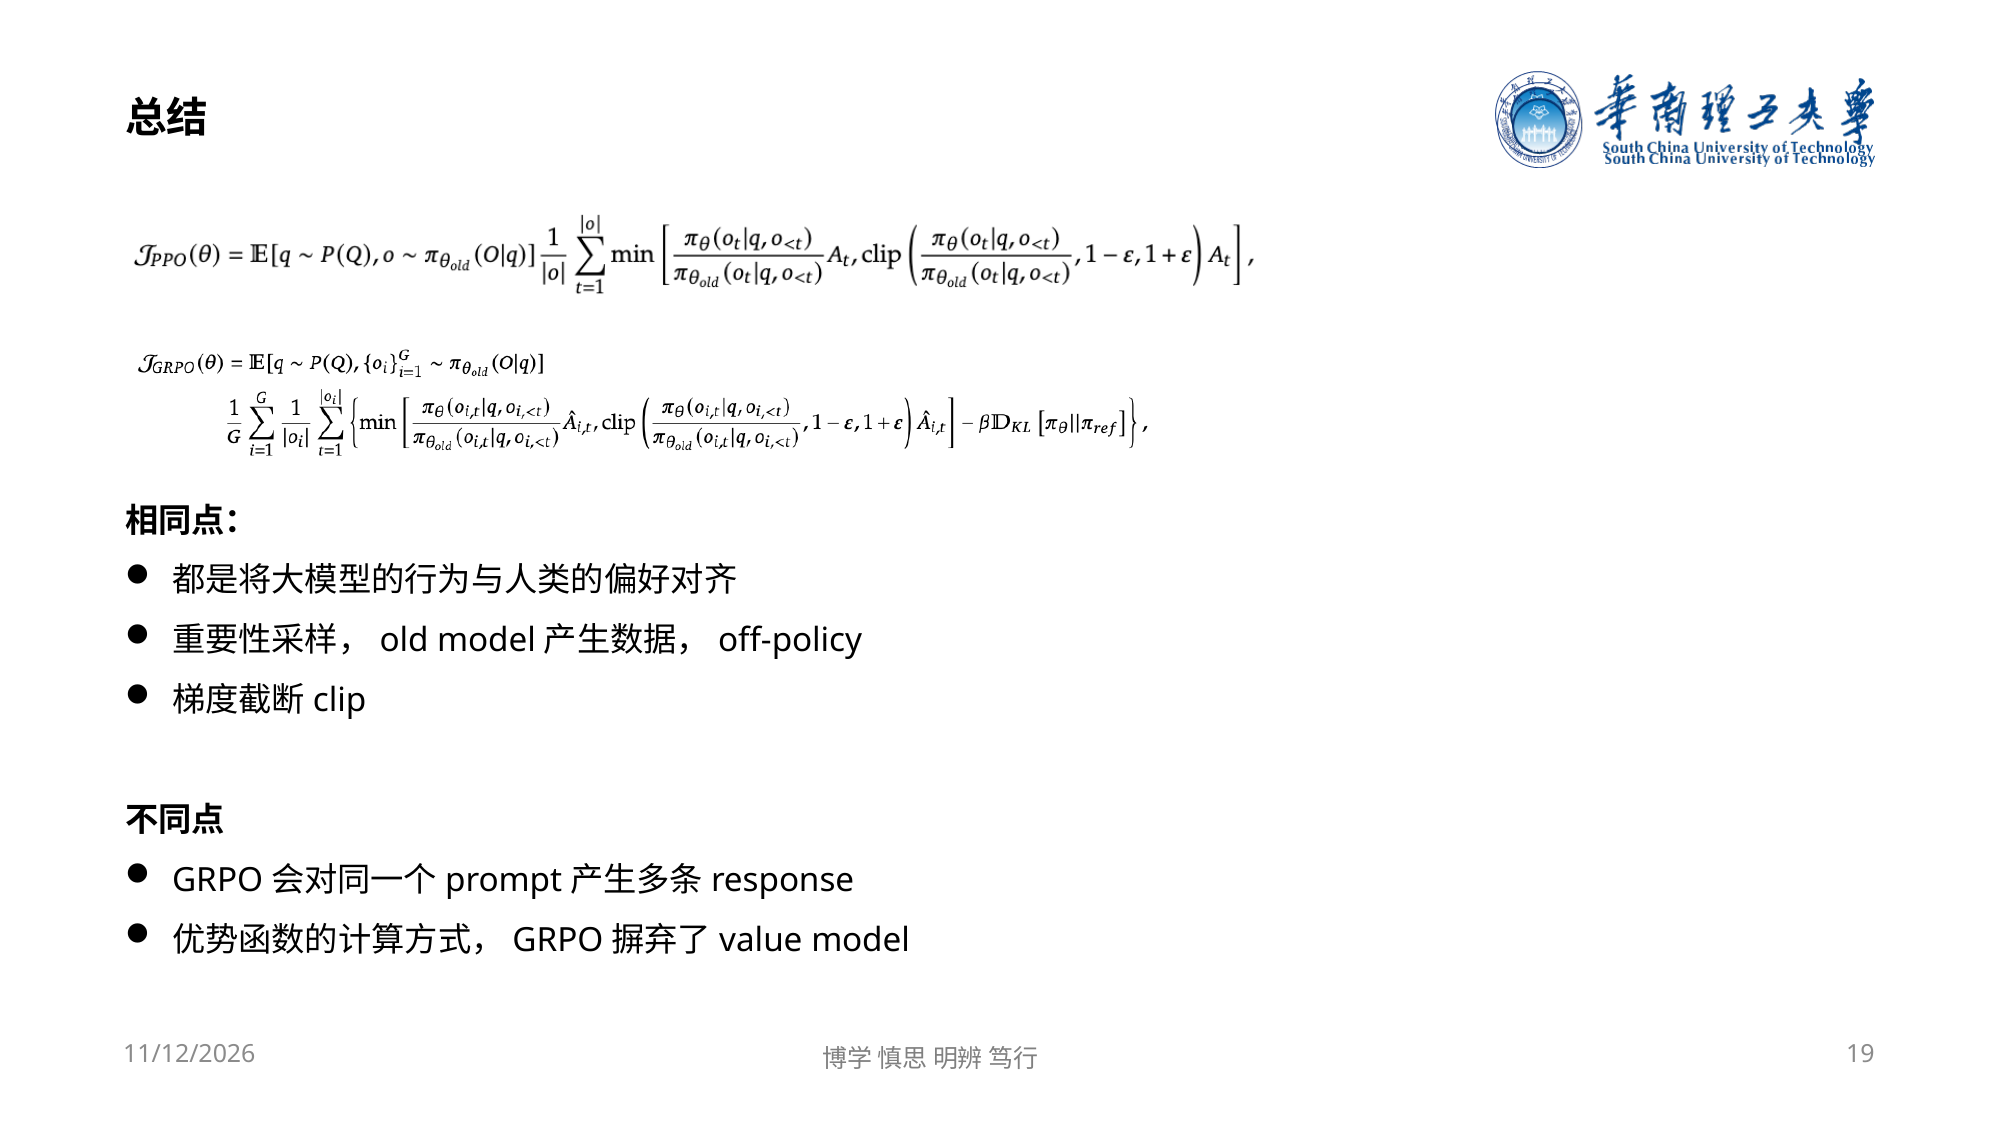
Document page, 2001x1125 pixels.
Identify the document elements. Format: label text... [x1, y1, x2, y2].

picture [1495, 71, 1875, 168]
picture [129, 334, 1157, 464]
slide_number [108, 1024, 559, 1085]
text_box 相同点： 都是将大模型的行为与人类的偏好对齐 重要性采样，old model产生数据，off-policy 梯度截断clip 不同点 GRPO会对同一个prompt产生多条response 优势函数的计算方式，GRPO摒弃了value model [110, 471, 1188, 1011]
picture [108, 195, 1266, 308]
slide_number 19 [1439, 1024, 1890, 1085]
text_box 总结 [110, 83, 1442, 149]
